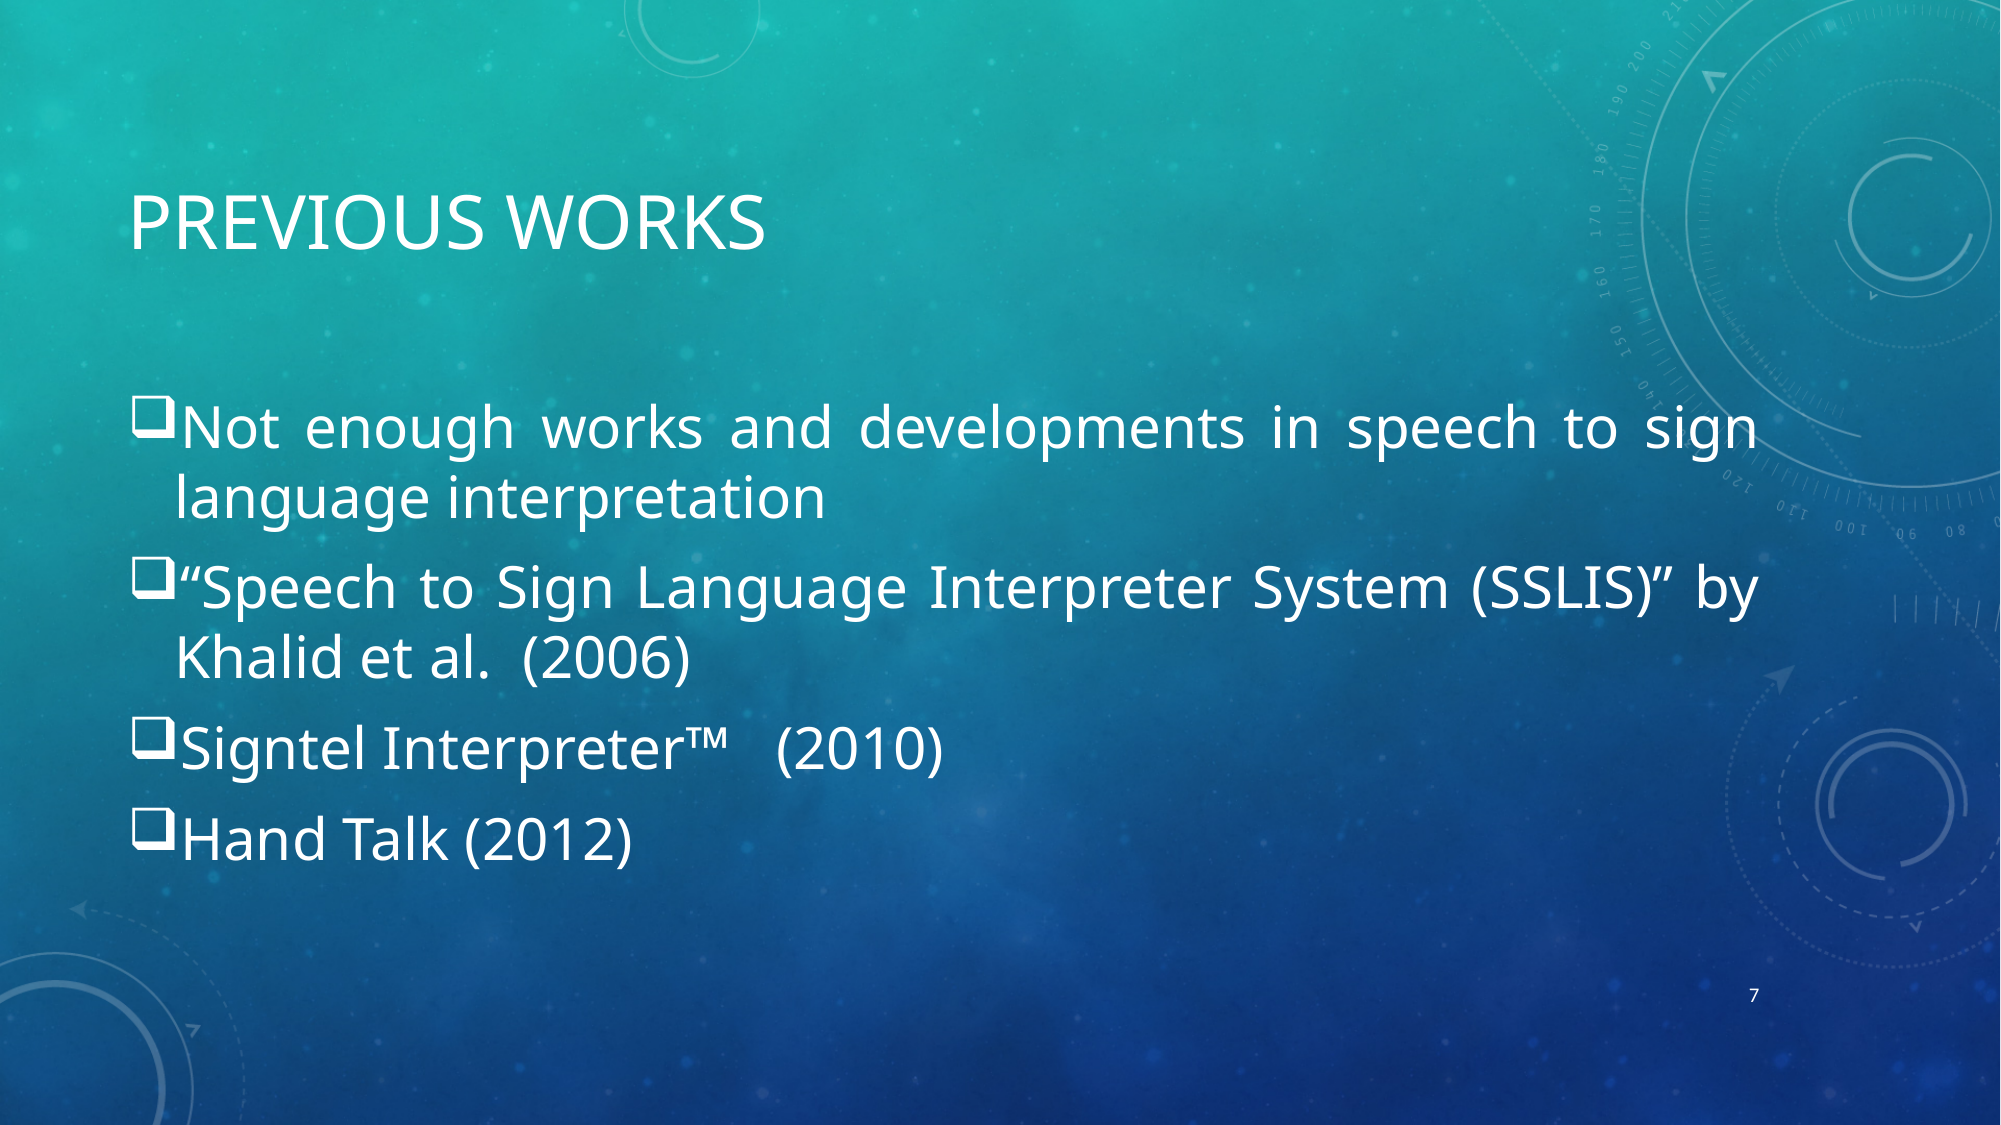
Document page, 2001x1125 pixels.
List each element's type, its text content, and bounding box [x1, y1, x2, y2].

list Not enough works and developments in speech to sign language interpretation “Speech to Sign Language Interpreter System (SSLIS)” by Khalid et al. (2006) Signtel Interpreter™ (2010) Hand Talk (2012) [112, 302, 1775, 1025]
title Previous works [112, 99, 1775, 302]
slide_number 7 [1684, 963, 1775, 1025]
picture [0, 0, 2001, 1125]
